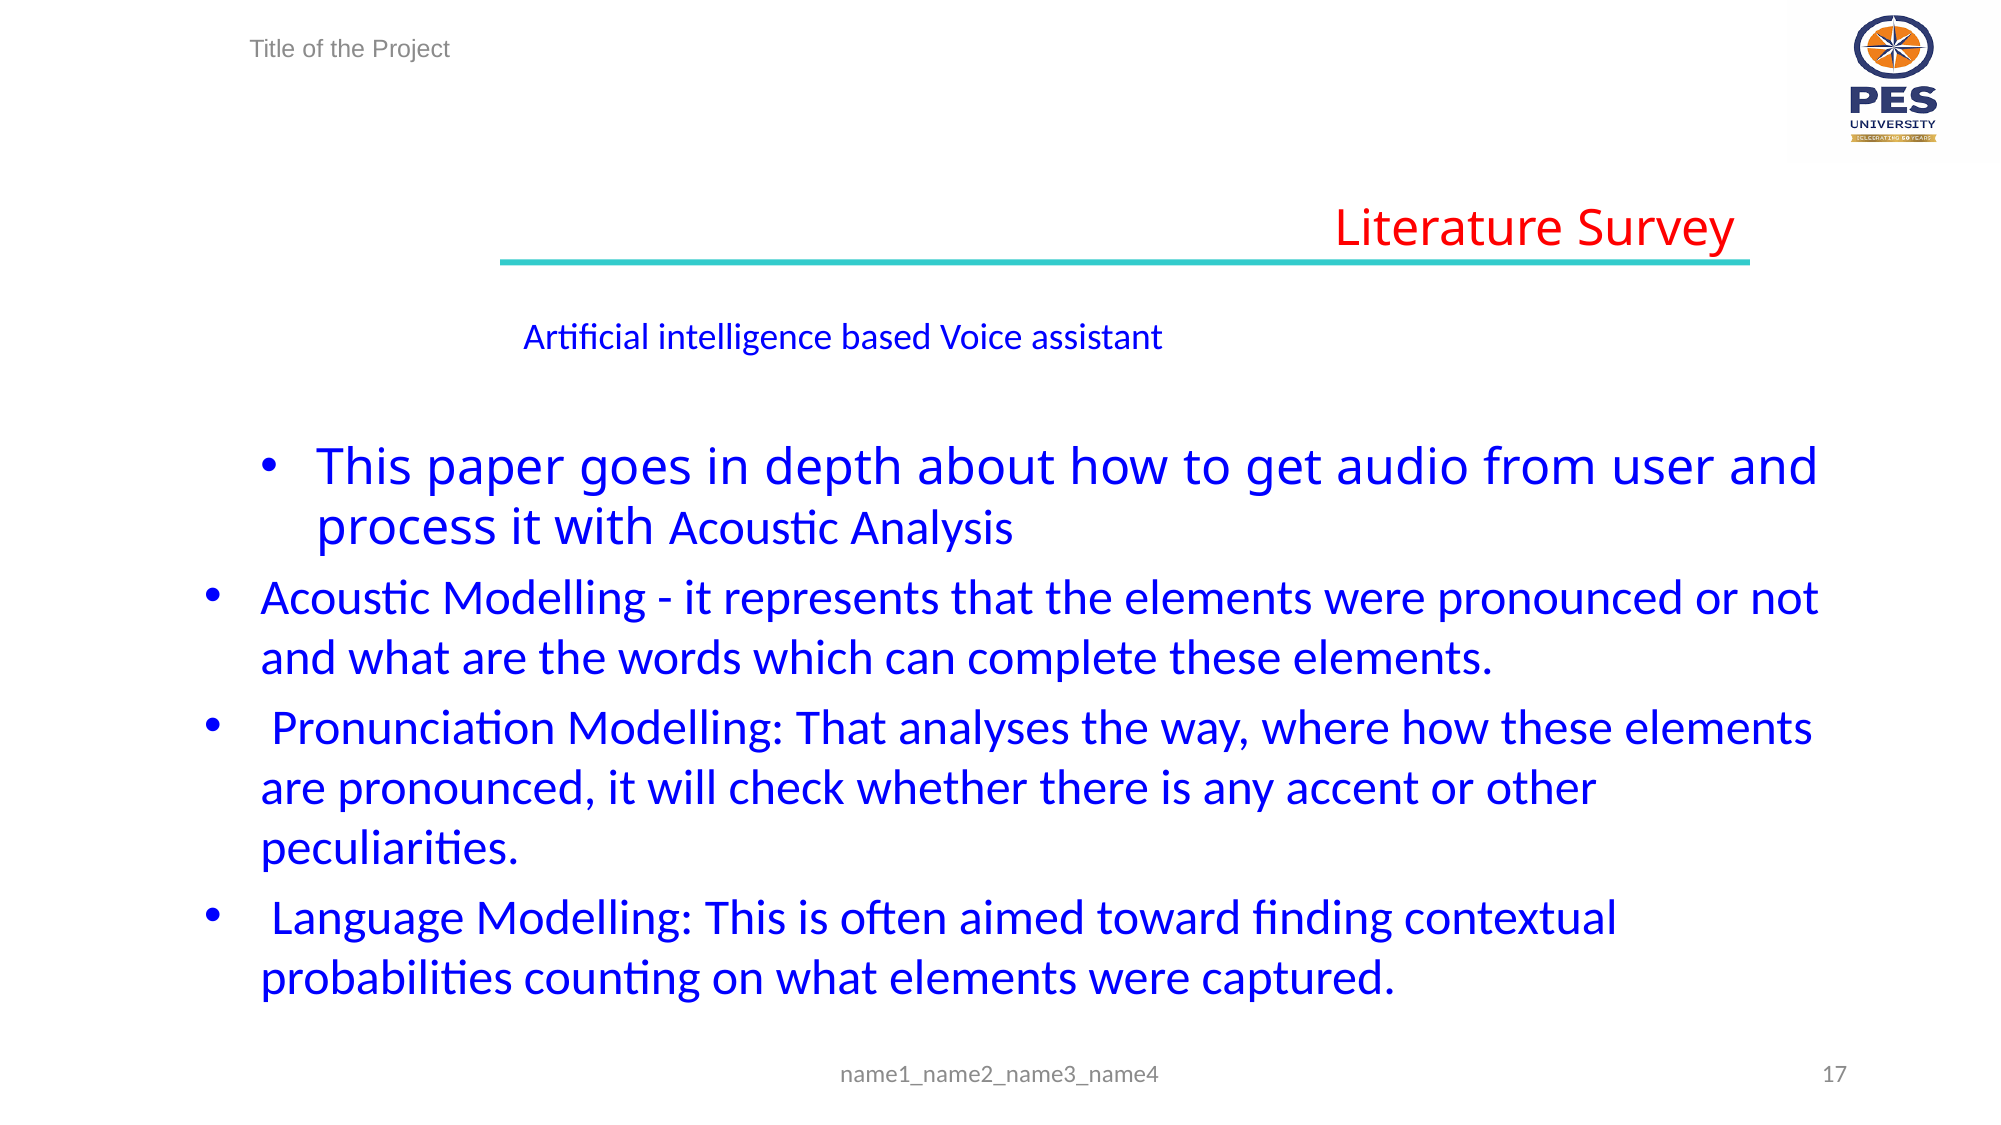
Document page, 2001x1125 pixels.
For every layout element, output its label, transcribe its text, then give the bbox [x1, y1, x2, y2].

text_box This paper goes in depth about how to get audio from user and process it with Acoustic Analysis Acoustic Modelling - it represents that the elements were pronounced or not and what are the words which can complete these elements. Pronunciation Modelling: That analyses the way, where how these elements are pronounced, it will check whether there is any accent or other peculiarities. Language Modelling: This is often aimed toward finding contextual probabilities counting on what elements were captured. [189, 445, 1836, 1125]
slide_number 17 [1412, 1042, 1863, 1103]
text_box Literature Survey [585, 187, 1750, 264]
picture [1787, 0, 2000, 163]
text_box Artificial intelligence based Voice assistant [508, 304, 1179, 365]
text_box [500, 259, 1750, 266]
footer name1_name2_name3_name4 [662, 1042, 1338, 1103]
text_box Title of the Project [12, 17, 688, 78]
